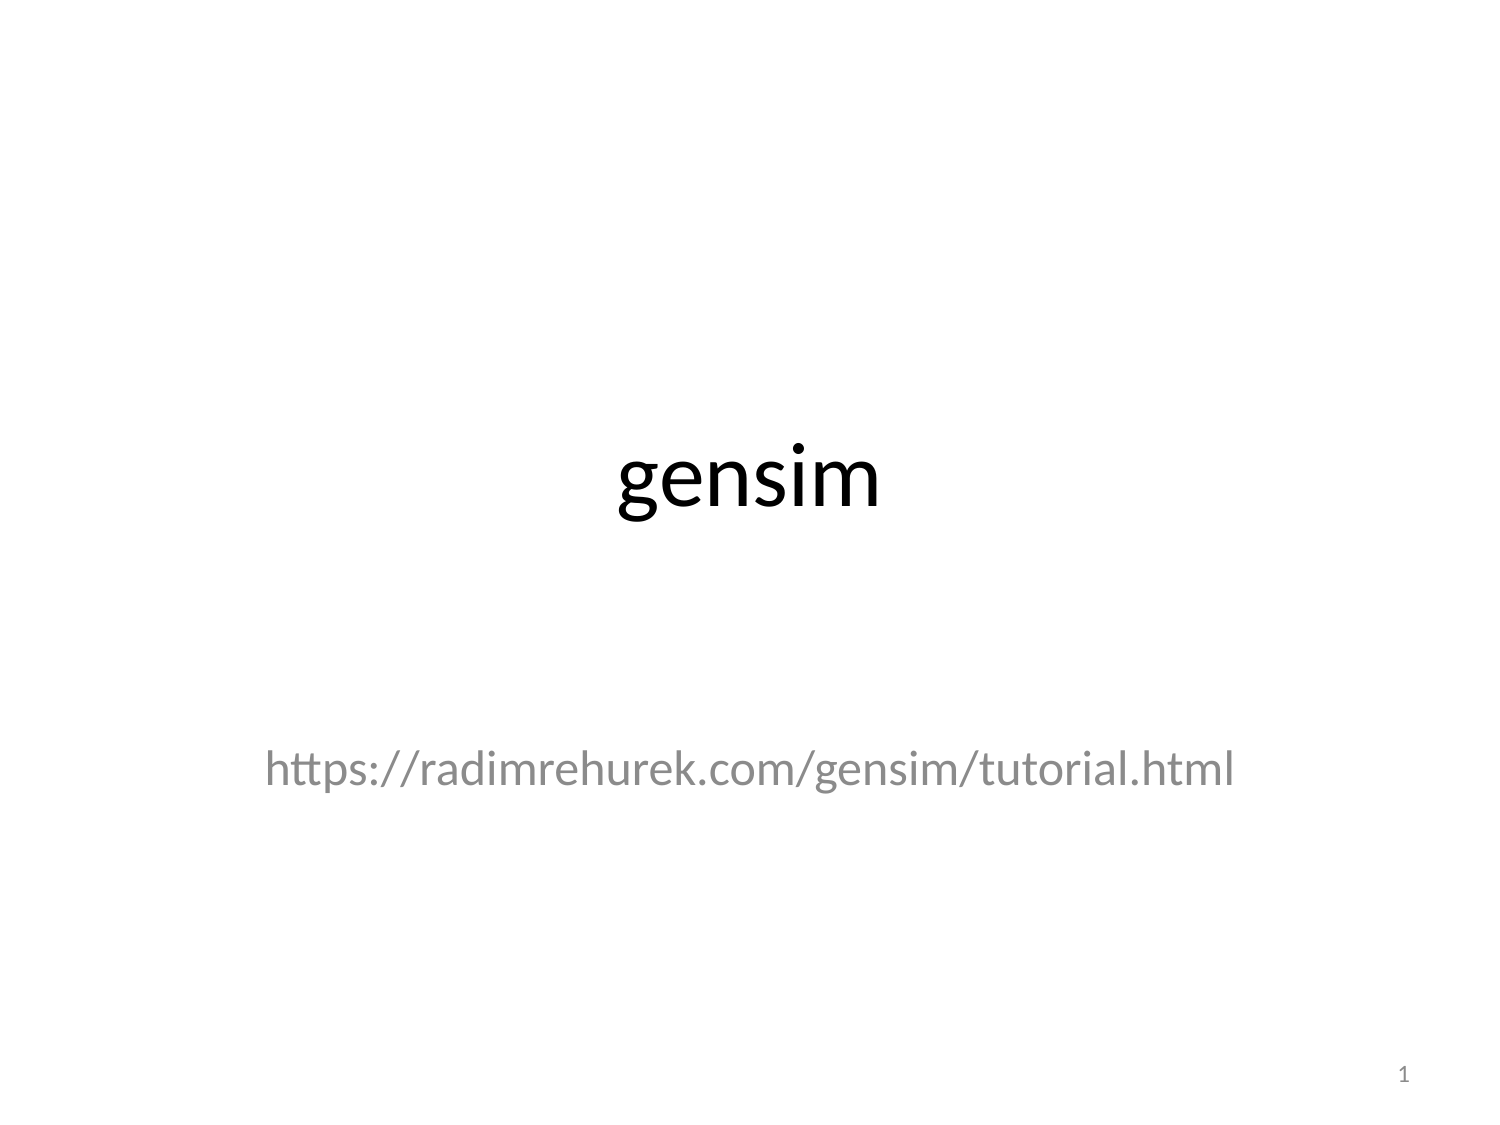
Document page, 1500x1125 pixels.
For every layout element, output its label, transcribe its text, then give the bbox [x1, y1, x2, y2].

subtitle https://radimrehurek.com/gensim/tutorial.html [225, 637, 1275, 925]
slide_number 1 [1074, 1042, 1425, 1103]
title gensim [112, 349, 1388, 591]
